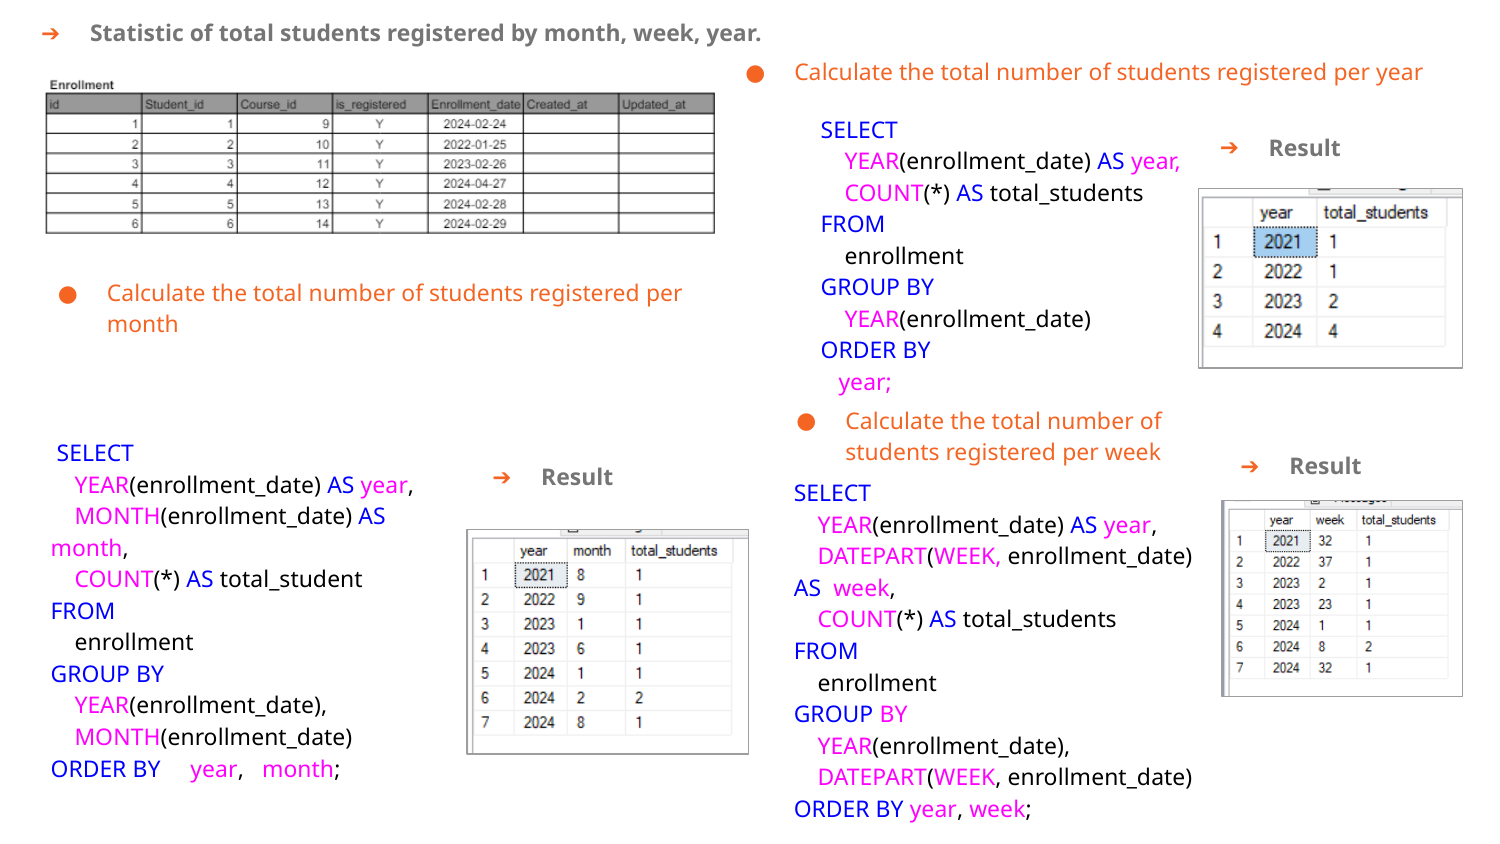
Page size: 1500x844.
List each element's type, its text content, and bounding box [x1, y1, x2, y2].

picture [16, 72, 739, 274]
picture [467, 529, 748, 754]
text_box Result [1178, 113, 1483, 176]
text_box SELECT YEAR(enrollment_date) AS year, COUNT(*) AS total_students FROM enrollment GROUP BY YEAR(enrollment_date) ORDER BY year; [805, 96, 1293, 432]
text_box SELECT YEAR(enrollment_date) AS year, MONTH(enrollment_date) AS month, COUNT(*) AS total_student FROM enrollment GROUP BY YEAR(enrollment_date), MONTH(enrollment_date) ORDER BY year, month; [35, 360, 460, 844]
text_box Result [1199, 432, 1500, 495]
picture [1222, 501, 1462, 696]
text_box Statistic of total students registered by month, week, year. [0, 0, 822, 62]
text_box SELECT YEAR(enrollment_date) AS year, DATEPART(WEEK, enrollment_date) AS week, COUNT(*) AS total_students FROM enrollment GROUP BY YEAR(enrollment_date), DATEPART(WEEK, enrollment_date) ORDER BY year, week; [778, 481, 1271, 837]
picture [1199, 189, 1462, 368]
text_box Calculate the total number of students registered per week [755, 387, 1248, 481]
text_box Calculate the total number of students registered per year [704, 38, 1500, 101]
text_box Calculate the total number of students registered per month [16, 281, 739, 353]
text_box Result [451, 443, 806, 505]
